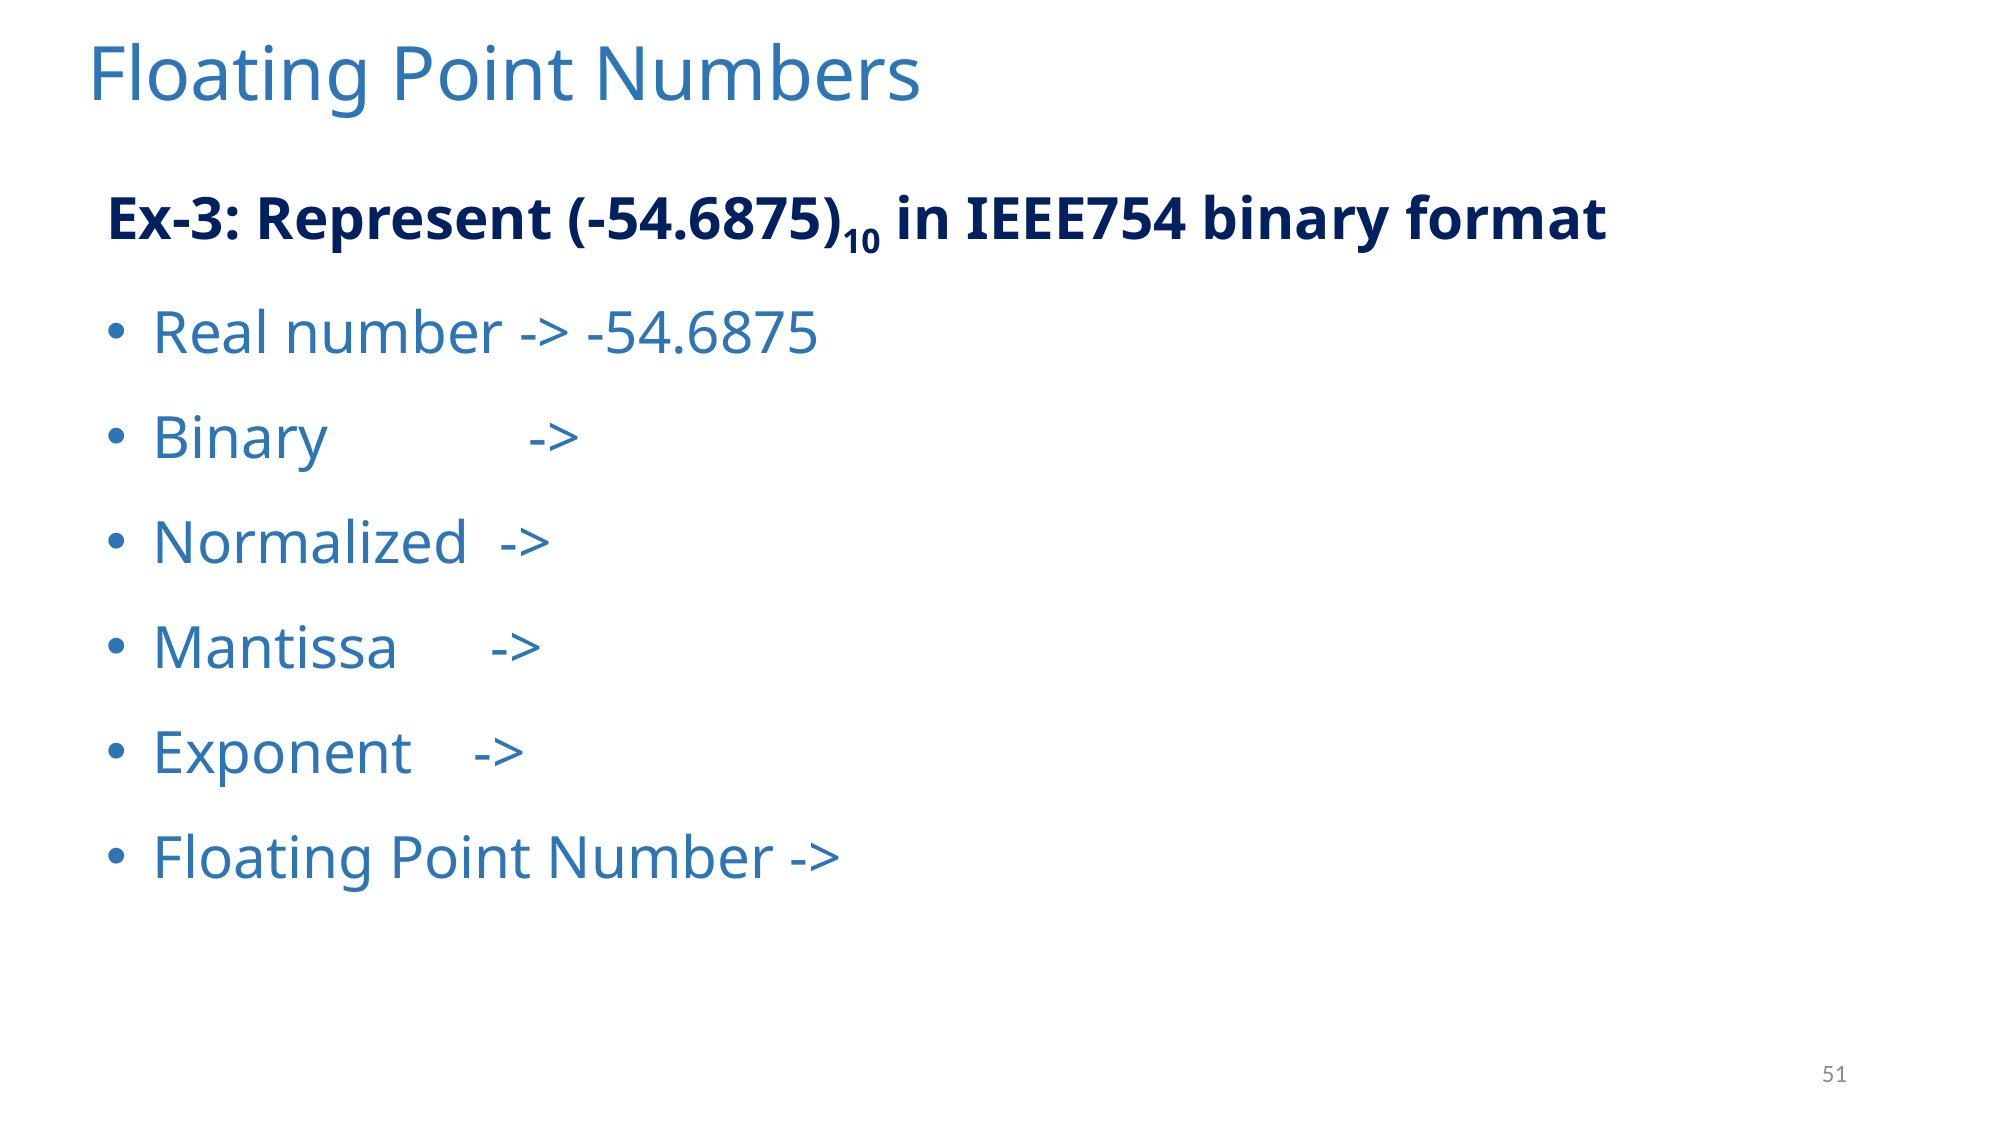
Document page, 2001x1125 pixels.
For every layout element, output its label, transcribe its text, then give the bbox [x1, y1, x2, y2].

text_box Ex-3: Represent (-54.6875)10 in IEEE754 binary format Real number -> -54.6875 Binary -> Normalized -> Mantissa -> Exponent -> Floating Point Number -> [91, 133, 1965, 898]
title Floating Point Numbers [71, 19, 1797, 123]
slide_number 51 [1412, 1042, 1863, 1103]
